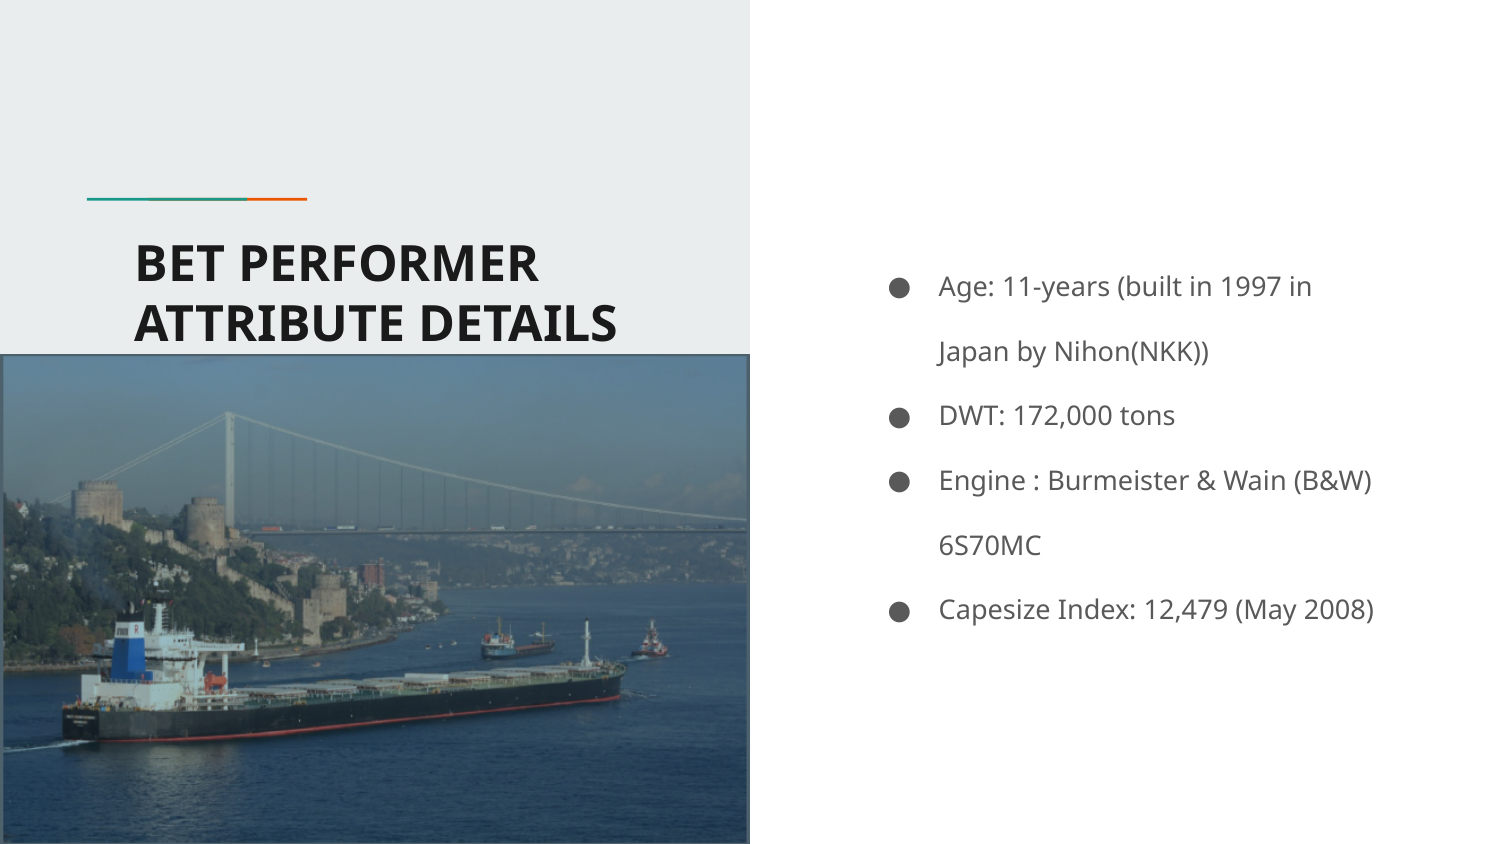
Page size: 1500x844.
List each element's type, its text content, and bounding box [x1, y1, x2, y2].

list Age: 11-years (built in 1997 in Japan by Nihon(NKK)) DWT: 172,000 tons Engine : Burmeister & Wain (B&W) 6S70MC Capesize Index: 12,479 (May 2008) [848, 221, 1403, 719]
picture [0, 354, 751, 844]
title BET PERFORMER ATTRIBUTE DETAILS [119, 216, 662, 353]
